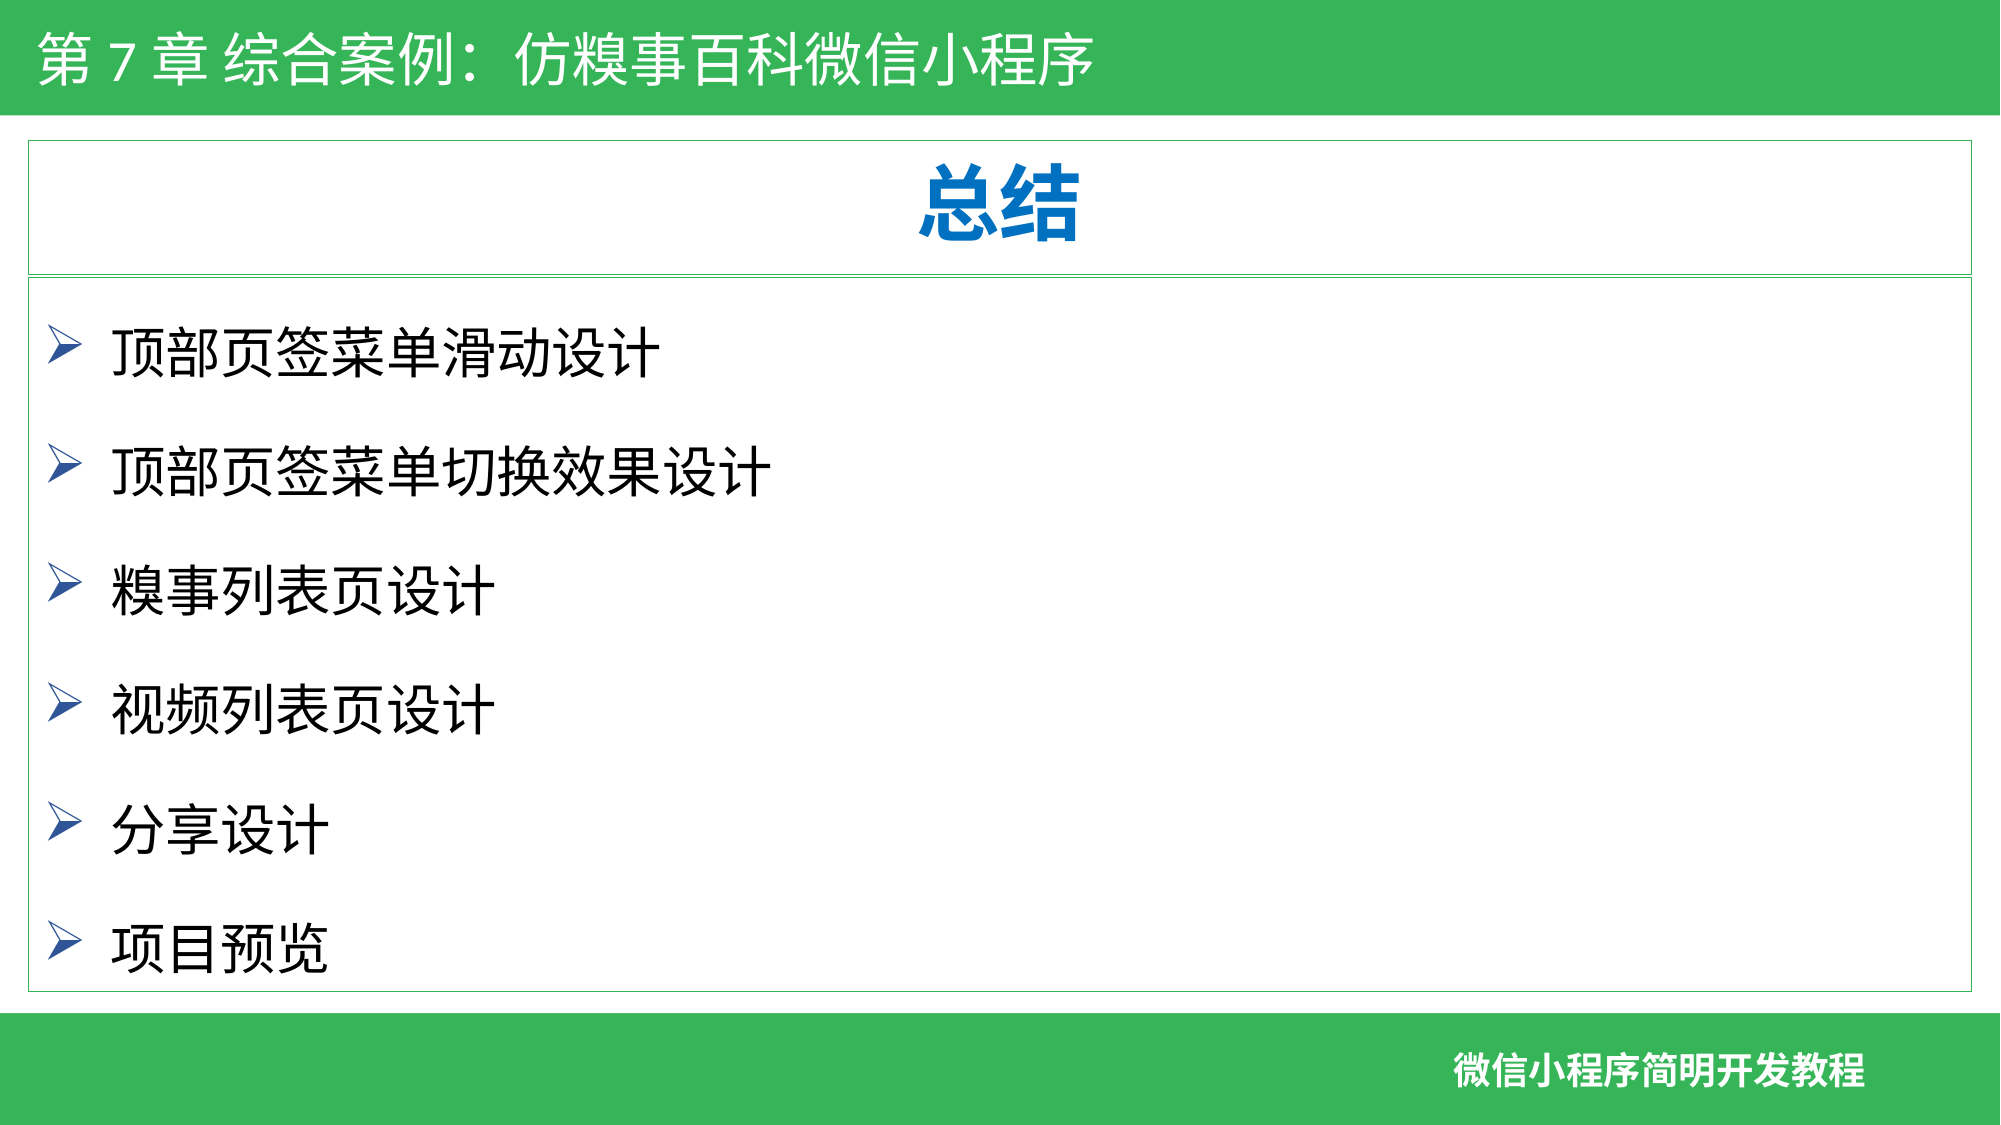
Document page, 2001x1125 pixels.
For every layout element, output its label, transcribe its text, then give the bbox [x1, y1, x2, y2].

text_box 微信小程序简明开发教程 [1439, 1039, 1882, 1100]
text_box 第7章 综合案例：仿糗事百科微信小程序 [20, 16, 1111, 101]
title 总结 [28, 140, 1972, 275]
text_box [0, 114, 2000, 1014]
list 顶部页签菜单滑动设计 顶部页签菜单切换效果设计 糗事列表页设计 视频列表页设计 分享设计 项目预览 [28, 277, 1972, 992]
